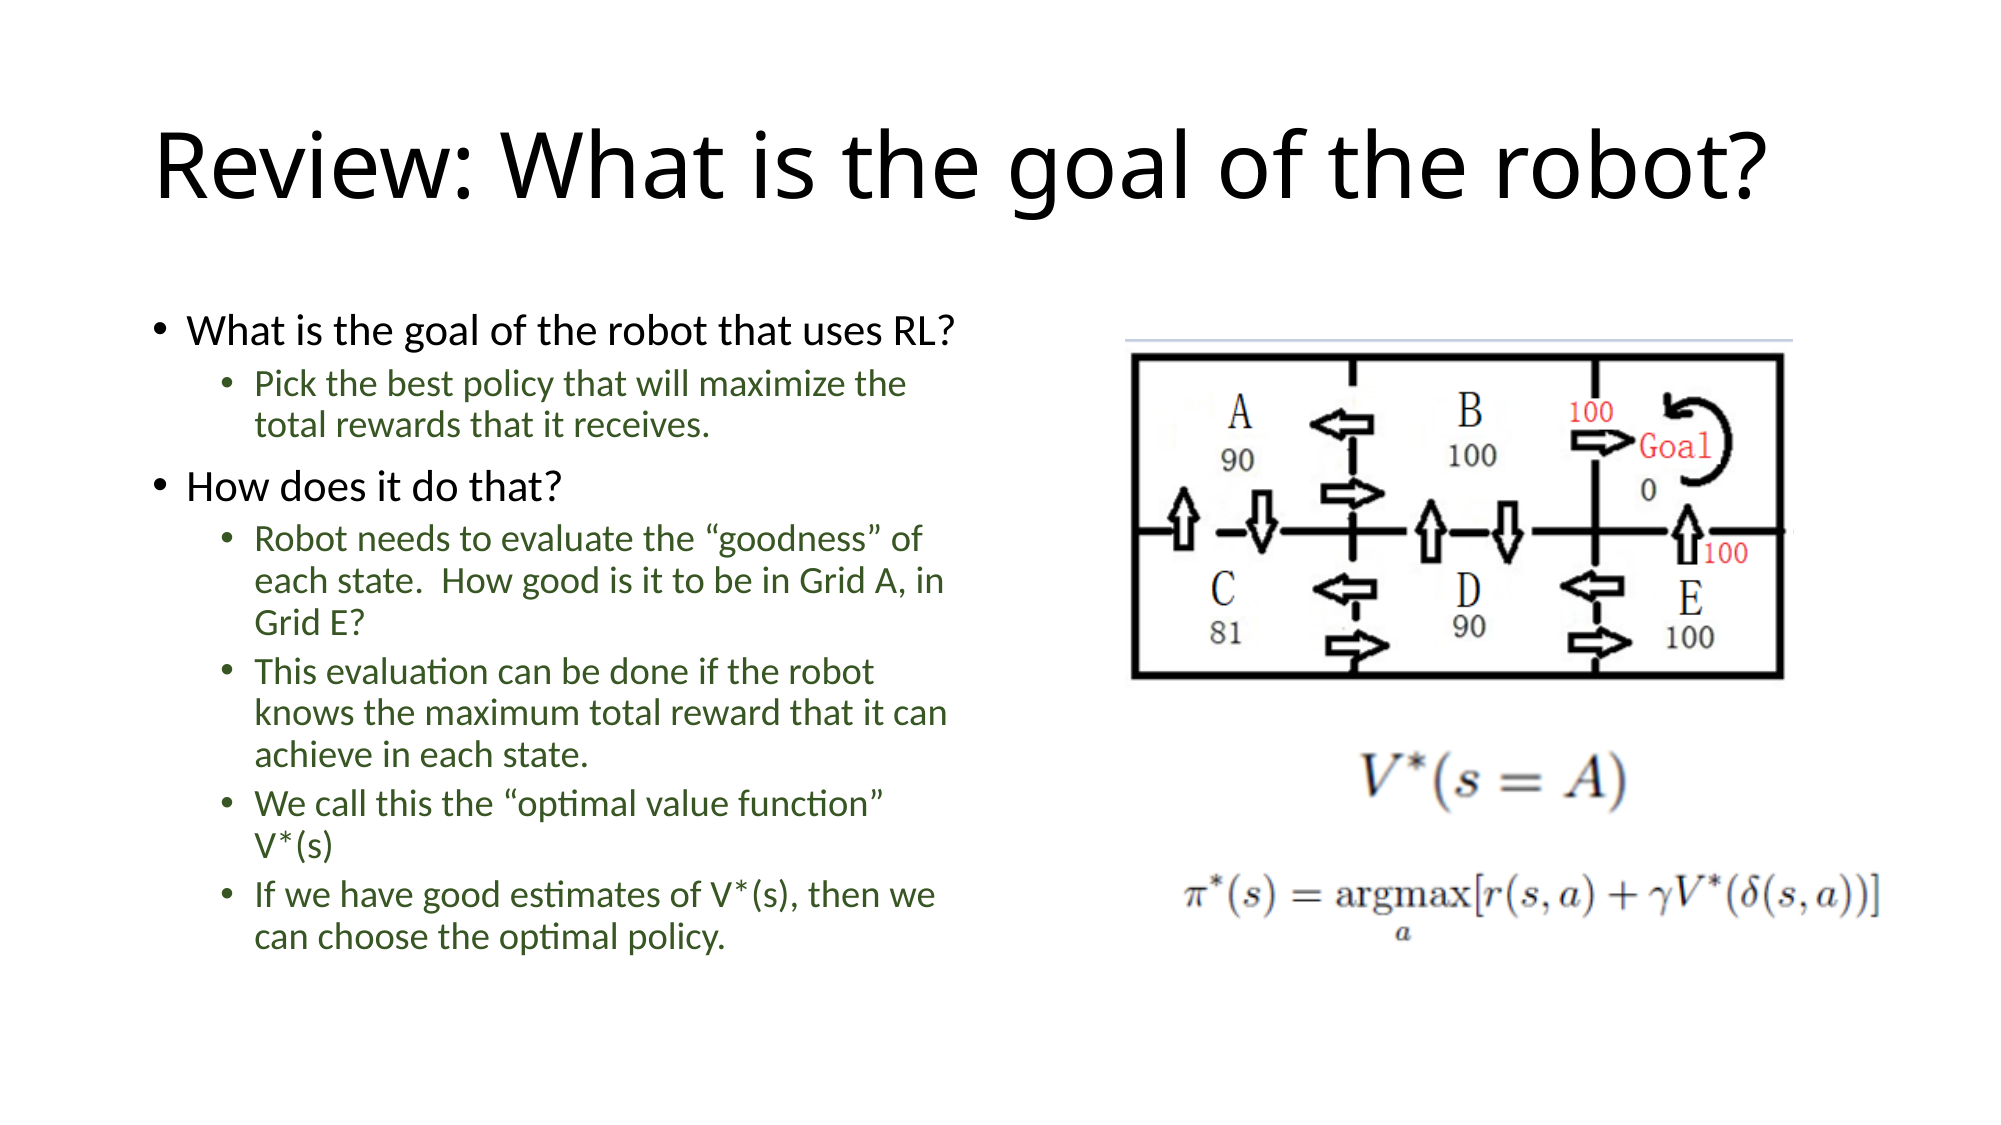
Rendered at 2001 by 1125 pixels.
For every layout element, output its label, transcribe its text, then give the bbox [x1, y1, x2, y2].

picture [1125, 339, 1793, 695]
list What is the goal of the robot that uses RL? Pick the best policy that will maximize the total rewards that it receives. How does it do that? Robot needs to evaluate the “goodness” of each state. How good is it to be in Grid A, in Grid E? This evaluation can be done if the robot knows the maximum total reward that it can achieve in each state. We call this the “optimal value function” V*(s) If we have good estimates of V*(s), then we can choose the optimal policy. [137, 299, 988, 1014]
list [1125, 346, 1820, 710]
title Review: What is the goal of the robot? [137, 59, 1863, 278]
picture [1353, 720, 1637, 837]
picture [1181, 855, 1914, 974]
